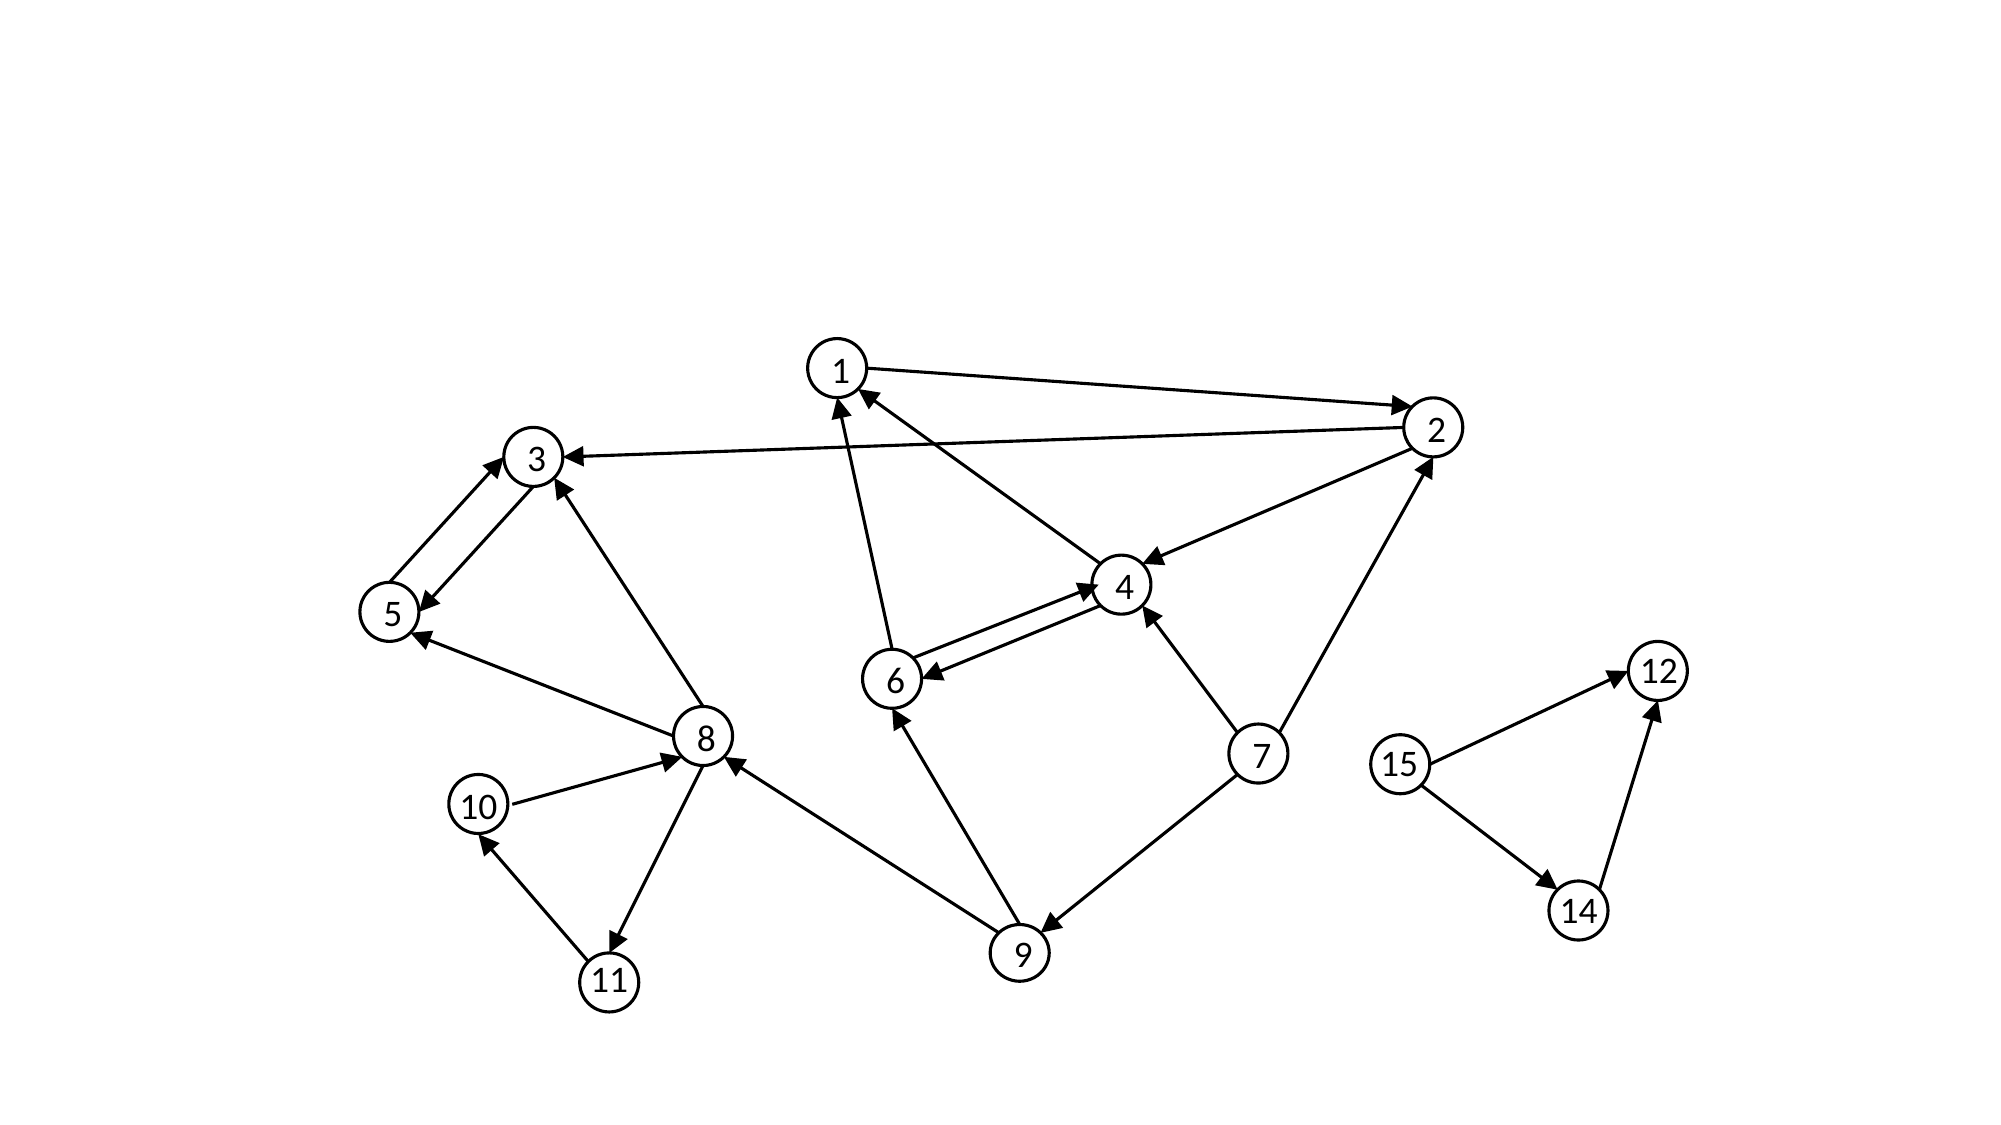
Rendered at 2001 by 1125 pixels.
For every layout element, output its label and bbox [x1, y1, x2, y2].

text_box [358, 337, 1693, 1014]
